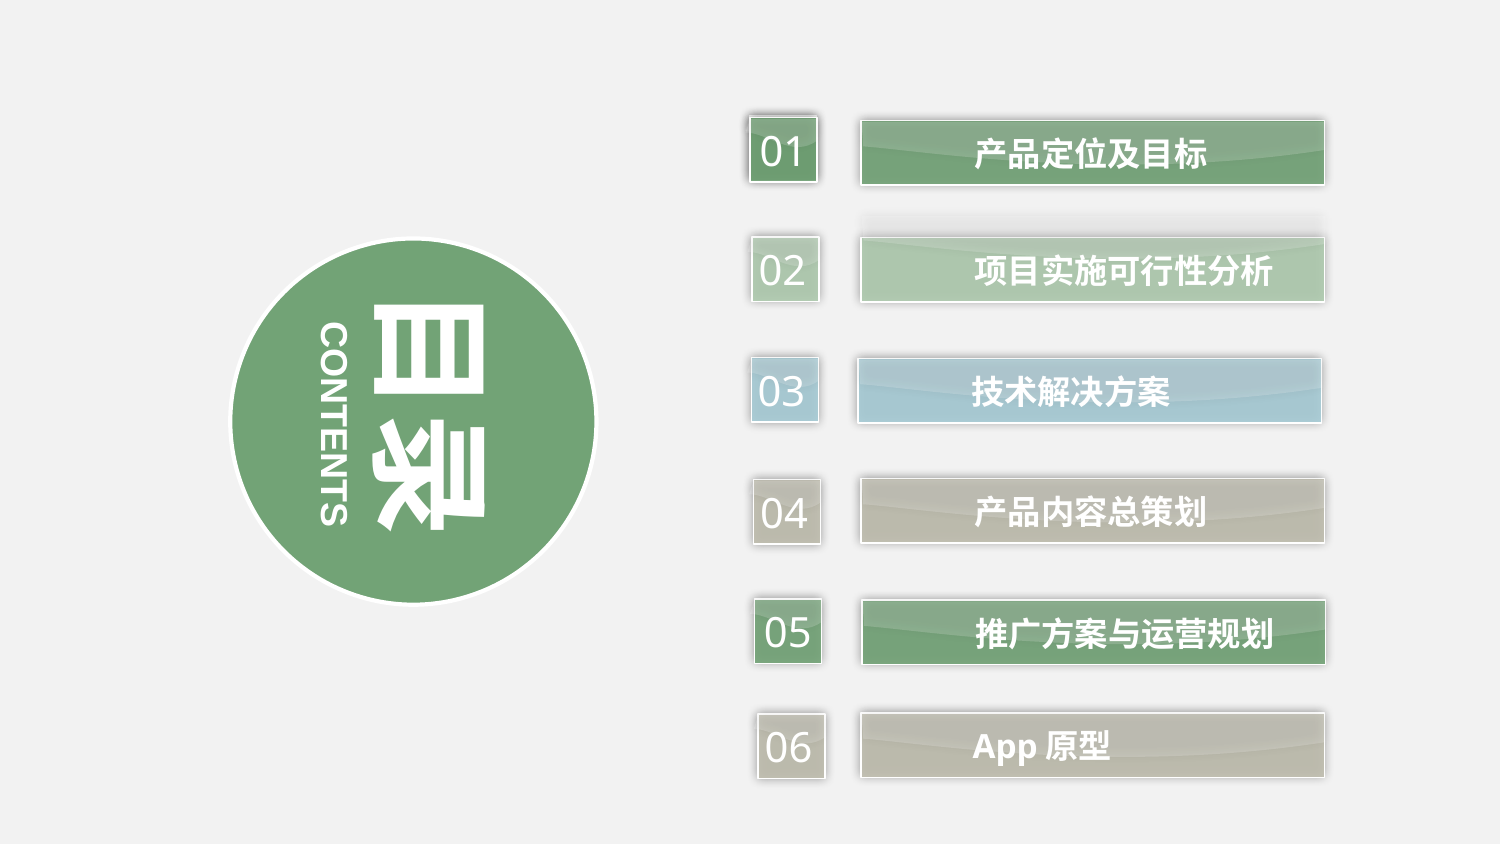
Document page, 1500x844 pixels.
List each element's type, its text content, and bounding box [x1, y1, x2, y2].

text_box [860, 478, 1326, 544]
text_box [510, 263, 599, 580]
text_box [228, 265, 313, 578]
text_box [860, 120, 1326, 186]
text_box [745, 117, 819, 184]
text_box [860, 712, 1326, 778]
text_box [861, 599, 1327, 665]
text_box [749, 598, 826, 665]
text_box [857, 358, 1323, 424]
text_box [743, 357, 820, 424]
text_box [746, 478, 822, 545]
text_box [745, 236, 820, 303]
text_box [860, 215, 1326, 303]
text_box CONTENTS [313, 231, 359, 617]
text_box 目录 [358, 191, 510, 634]
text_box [750, 713, 827, 780]
